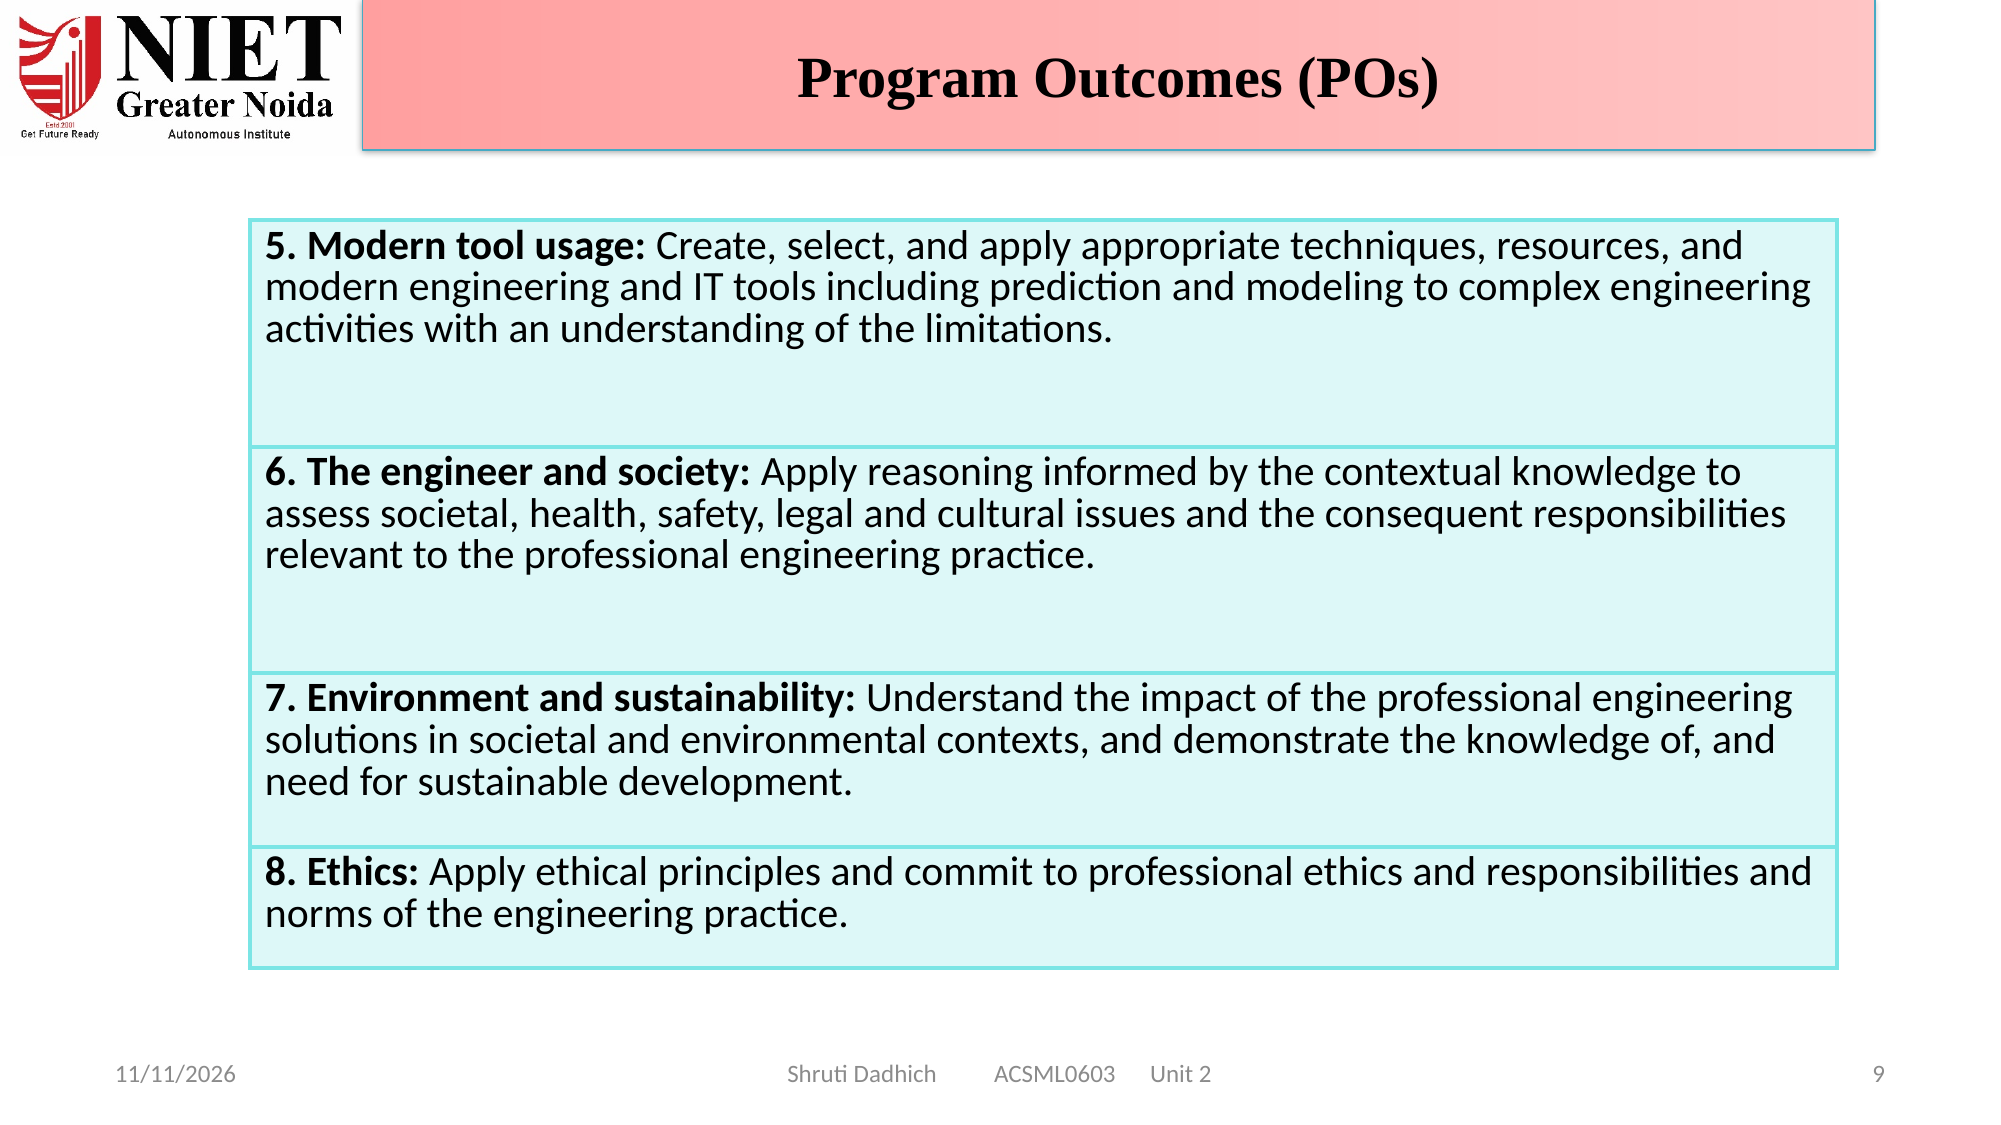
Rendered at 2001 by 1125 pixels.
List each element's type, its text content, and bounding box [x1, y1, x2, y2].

text_box Program Outcomes (POs) [362, 0, 1876, 151]
table_cell 8. Ethics: Apply ethical principles and commit to professional ethics and responsibilities and norms of the engineering practice. [252, 849, 1835, 966]
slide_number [99, 1042, 567, 1103]
table_header 5. Modern tool usage: Create, select, and apply appropriate techniques, resources, and modern engineering and IT tools including prediction and modeling to complex engineering activities with an understanding of the limitations. [252, 222, 1835, 445]
slide_number 9 [1433, 1042, 1900, 1103]
picture [0, 0, 362, 156]
footer Shruti Dadhich ACSML0603 Unit 2 [683, 1042, 1317, 1103]
table_cell 7. Environment and sustainability: Understand the impact of the professional engineering solutions in societal and environmental contexts, and demonstrate the knowledge of, and need for sustainable development. [252, 675, 1835, 845]
table_cell 6. The engineer and society: Apply reasoning informed by the contextual knowledge to assess societal, health, safety, legal and cultural issues and the consequent responsibilities relevant to the professional engineering practice. [252, 449, 1835, 671]
